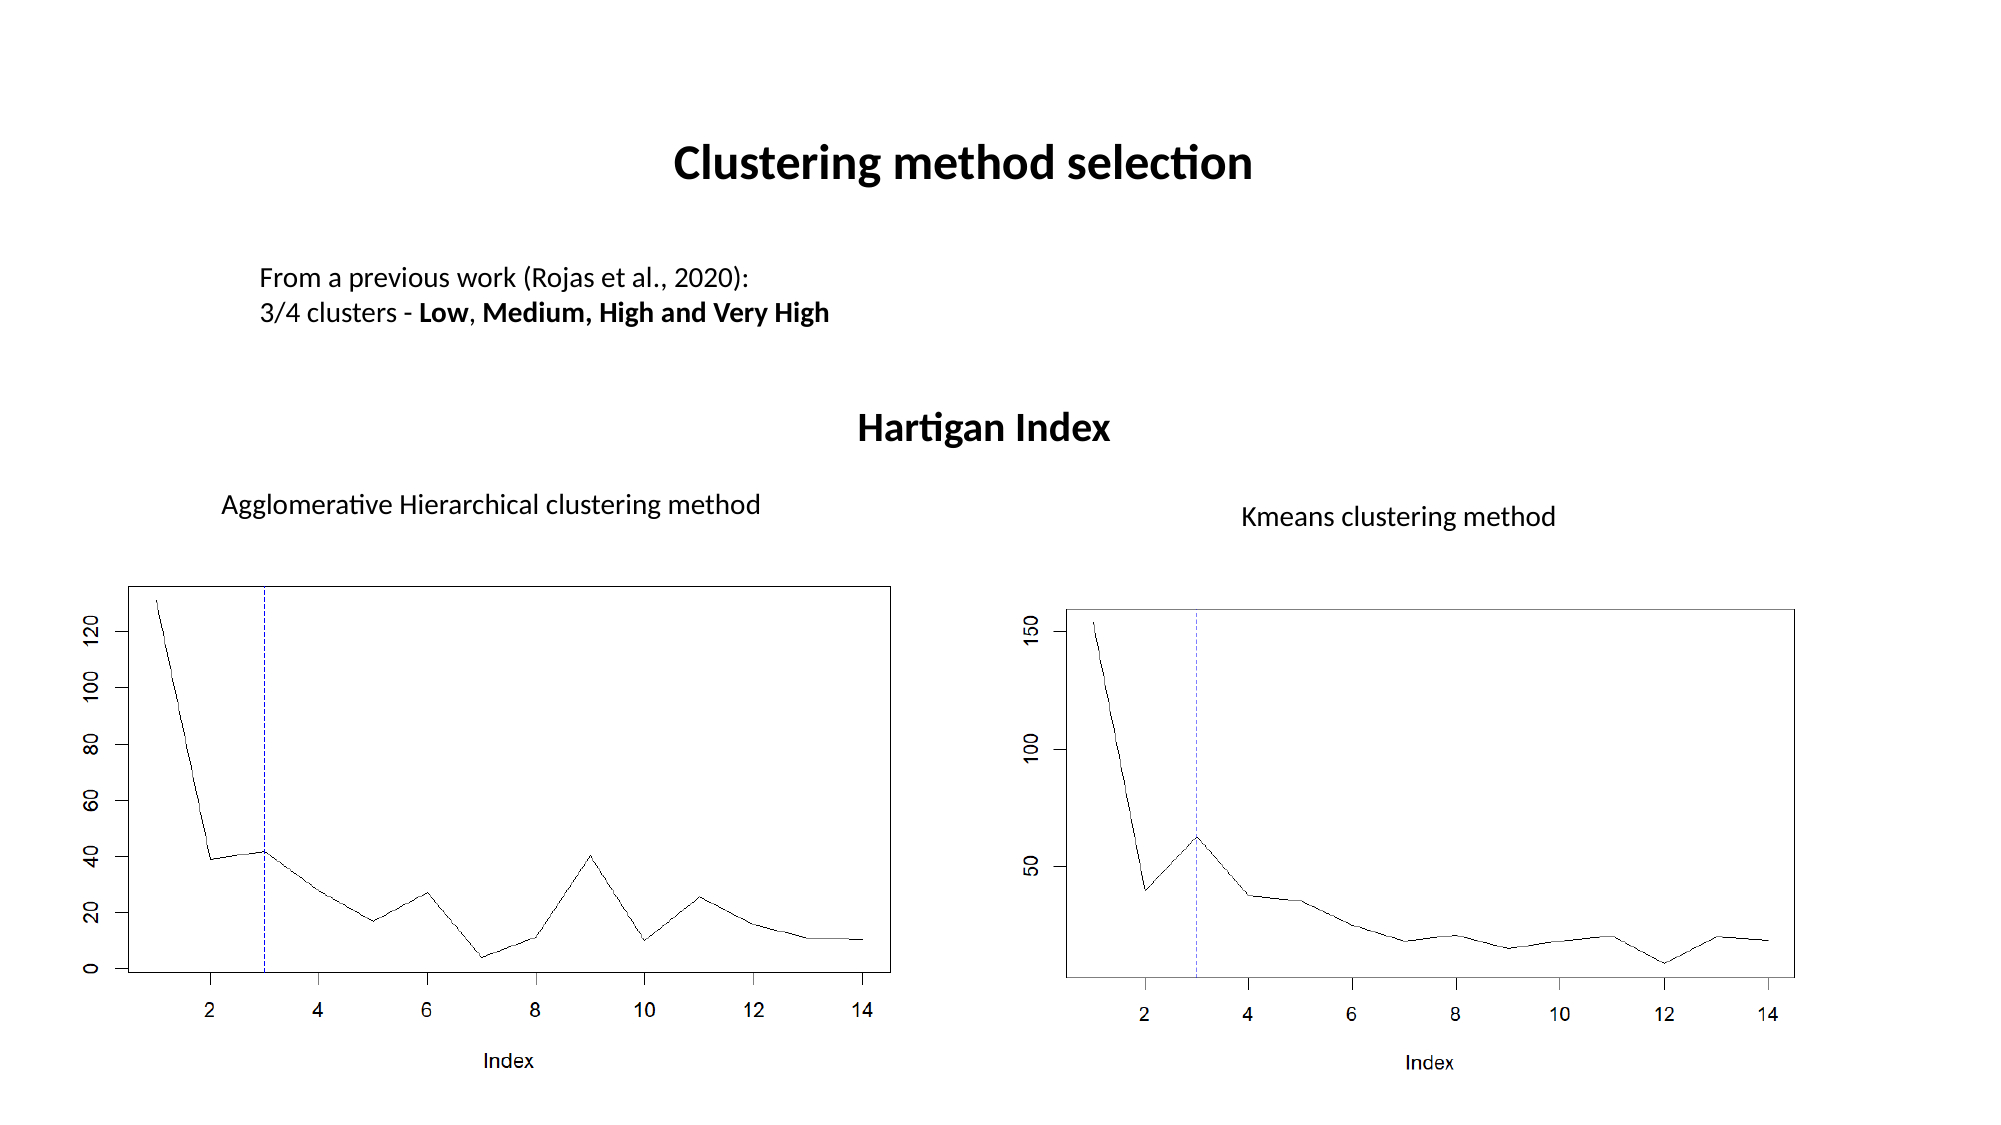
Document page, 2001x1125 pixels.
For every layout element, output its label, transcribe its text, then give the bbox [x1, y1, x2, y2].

picture [76, 533, 943, 1101]
text_box From a previous work (Rojas et al., 2020): 3/4 clusters - Low, Medium, High and Very High [244, 243, 927, 344]
picture [1009, 558, 1845, 1101]
text_box Hartigan Index [842, 384, 1158, 465]
text_box Clustering method selection [659, 54, 1341, 272]
text_box Agglomerative Hierarchical clustering method [206, 470, 798, 532]
text_box Kmeans clustering method [1226, 482, 1715, 548]
